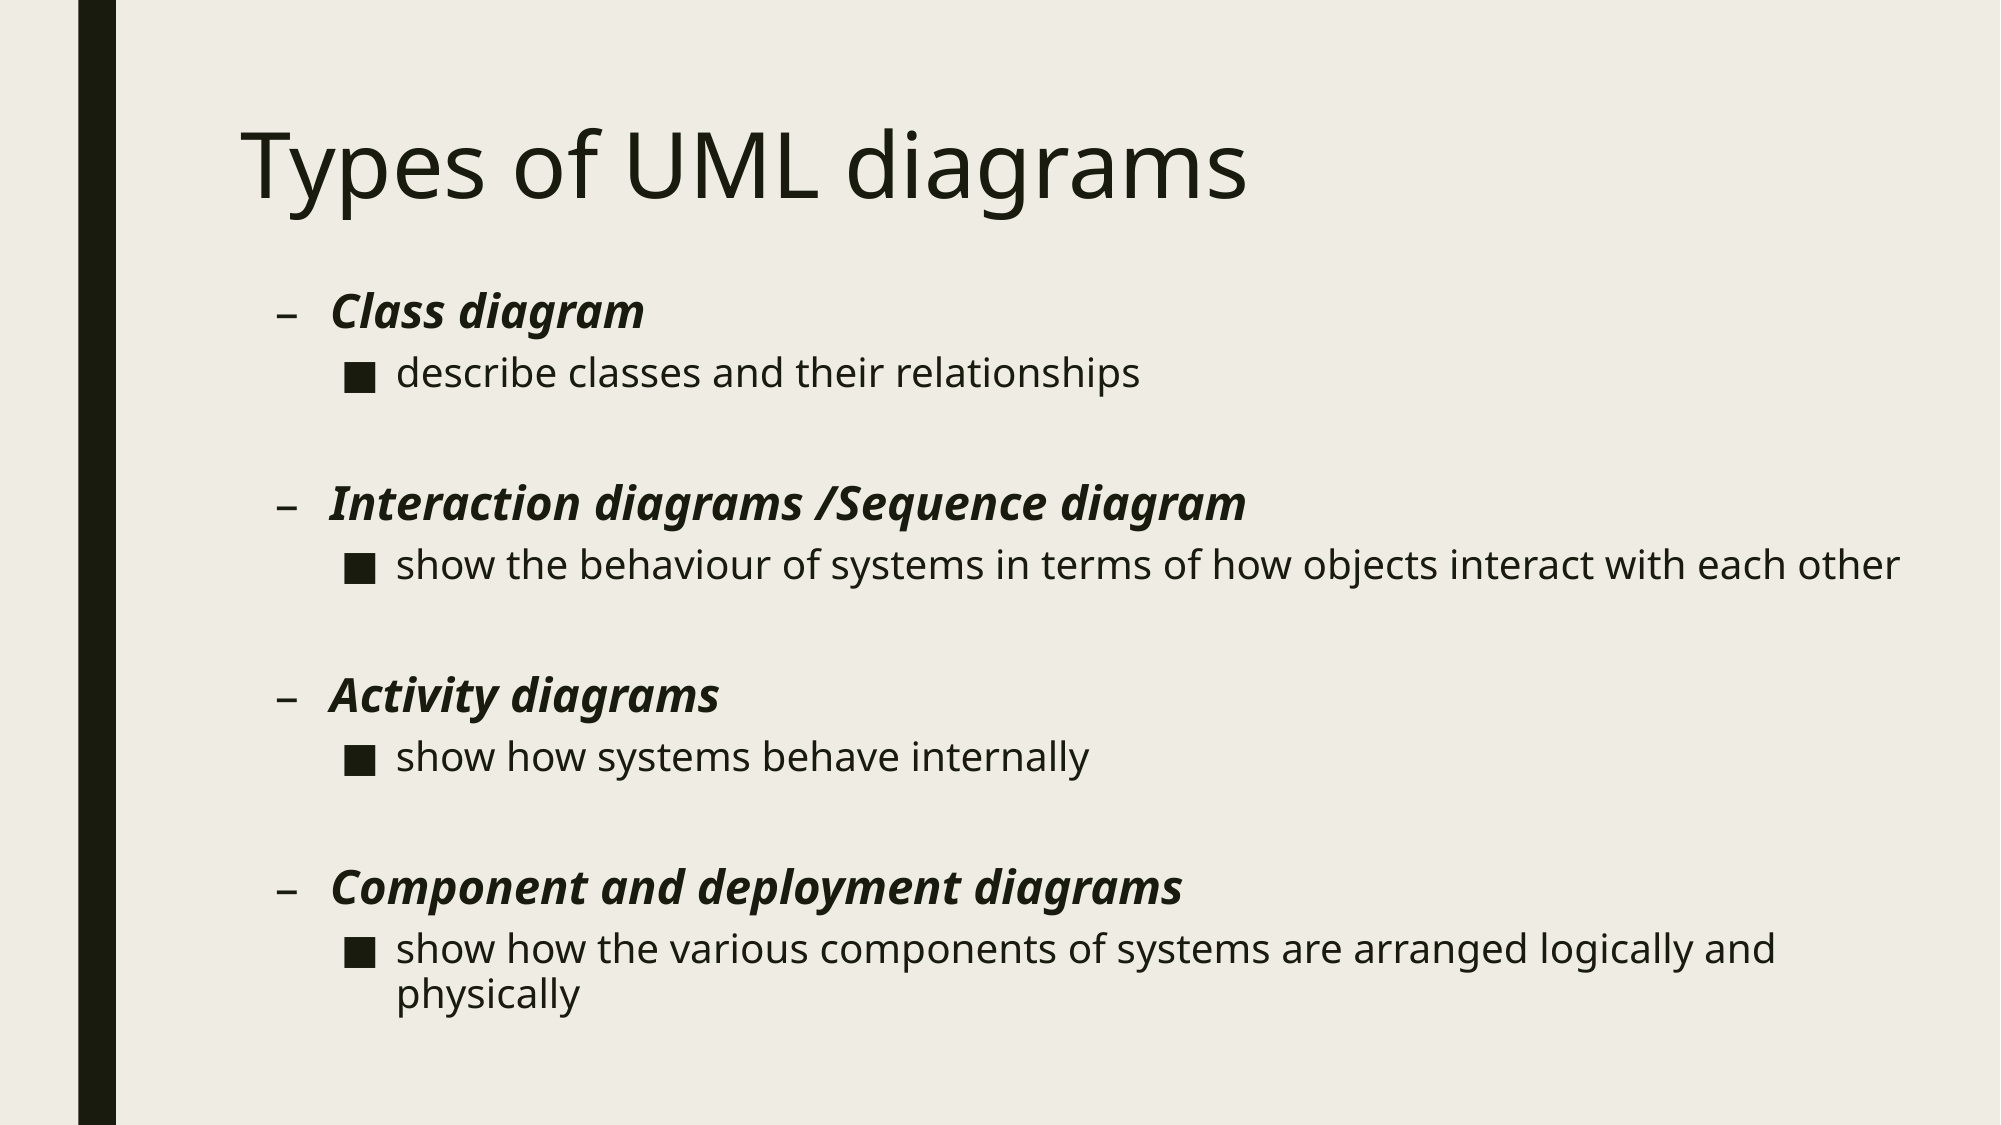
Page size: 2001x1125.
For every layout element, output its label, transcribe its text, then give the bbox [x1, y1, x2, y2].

title Types of UML diagrams [225, 112, 1800, 278]
list Class diagram describe classes and their relationships Interaction diagrams /Sequence diagram show the behaviour of systems in terms of how objects interact with each other Activity diagrams show how systems behave internally Component and deployment diagrams show how the various components of systems are arranged logically and physically [183, 278, 1938, 1059]
